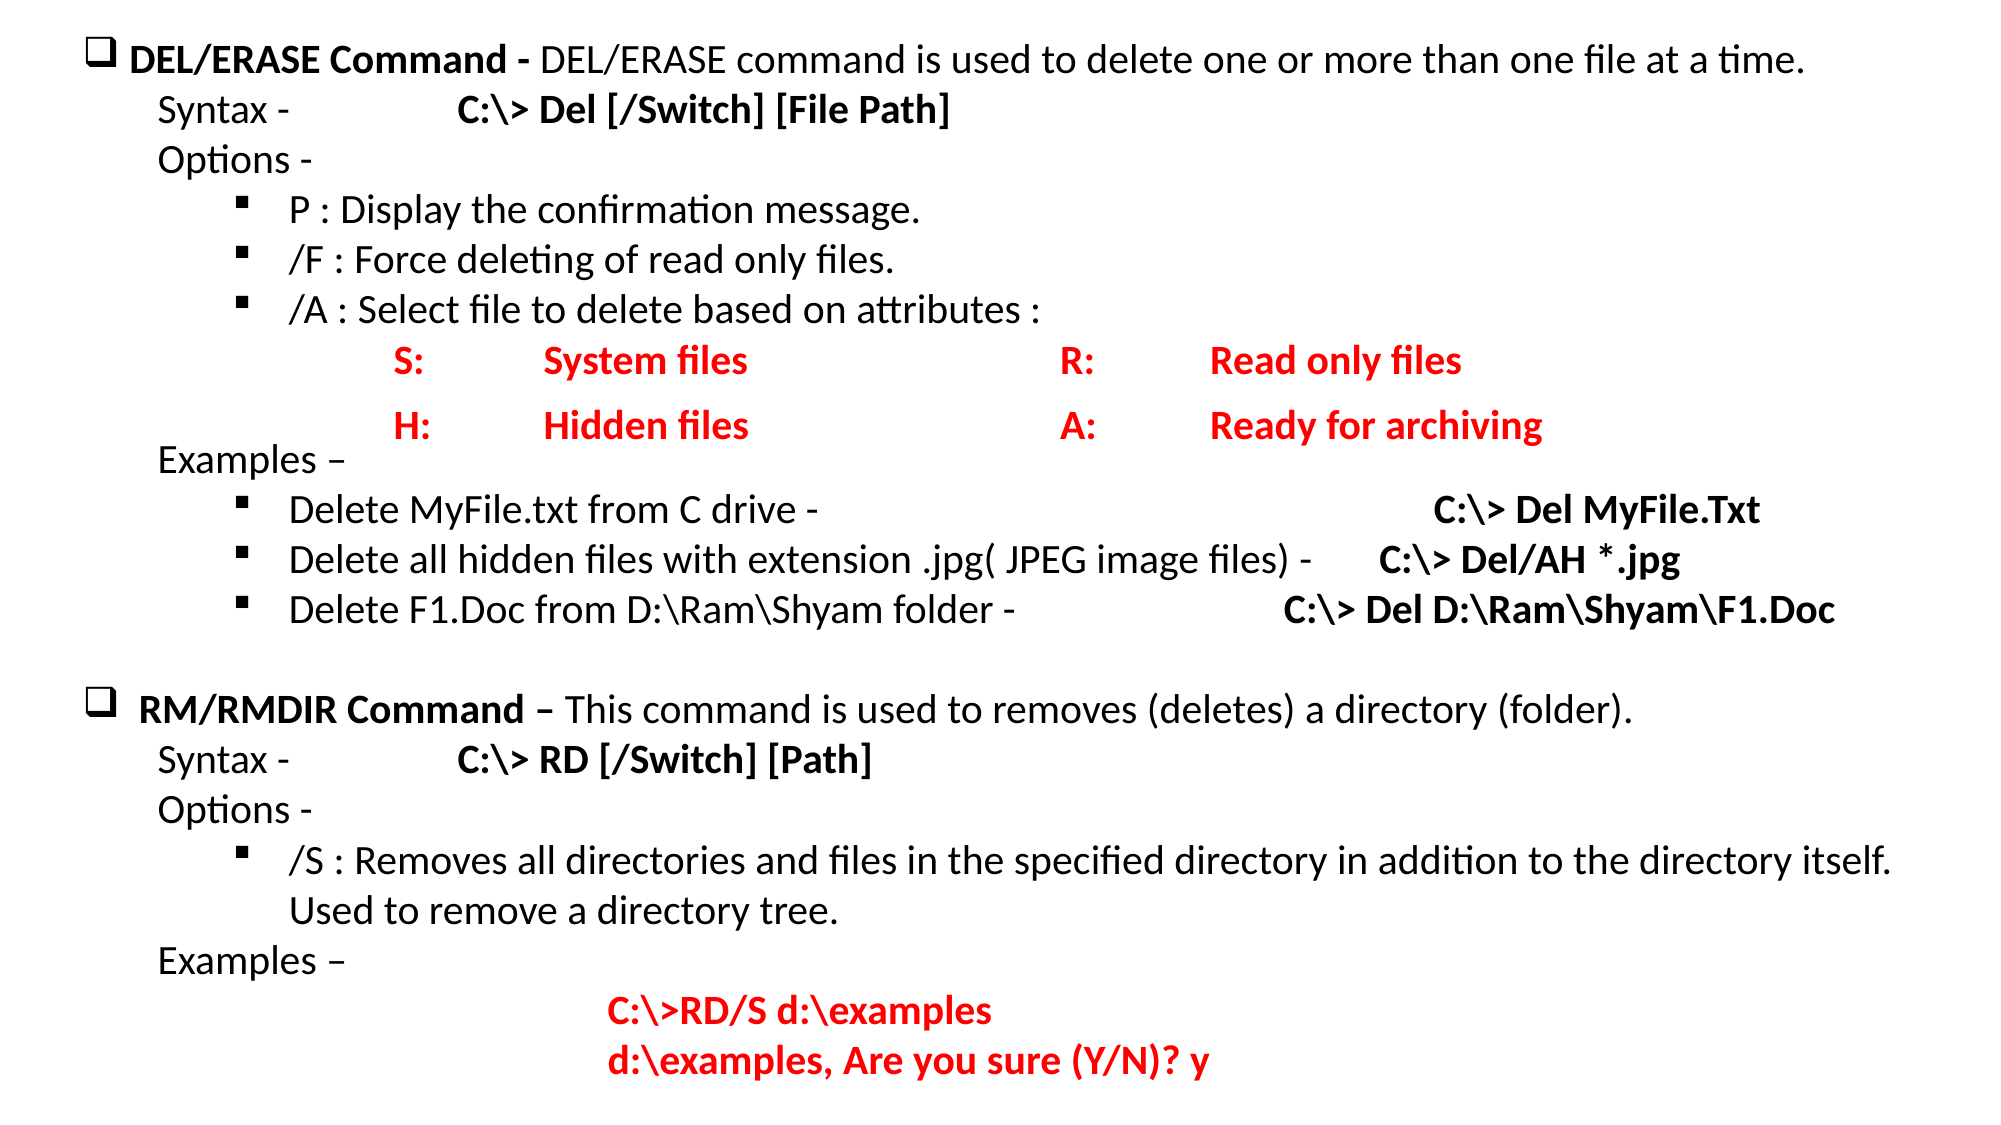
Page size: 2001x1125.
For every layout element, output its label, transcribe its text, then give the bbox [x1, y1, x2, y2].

table_cell A: Ready for archiving [1045, 401, 1712, 466]
table_header R: Read only files [1045, 336, 1712, 401]
text_box DEL/ERASE Command - DEL/ERASE command is used to delete one or more than one file at a time. Syntax - C:\> Del [/Switch] [File Path] Options - P : Display the confirmation message. /F : Force deleting of read only files. /A : Select file to delete based on attributes : Examples – Delete MyFile.txt from C drive - C:\> Del MyFile.Txt Delete all hidden files with extension .jpg( JPEG image files) - C:\> Del/AH *.jpg Delete F1.Doc from D:\Ram\Shyam folder - C:\> Del D:\Ram\Shyam\F1.Doc RM/RMDIR Command – This command is used to removes (deletes) a directory (folder). Syntax - C:\> RD [/Switch] [Path] Options - /S : Removes all directories and files in the specified directory in addition to the directory itself. Used to remove a directory tree. Examples – C:\>RD/S d:\examples d:\examples, Are you sure (Y/N)? y [67, 24, 1959, 1090]
table_cell H: Hidden files [379, 401, 1045, 466]
table_header S: System files [379, 336, 1045, 401]
